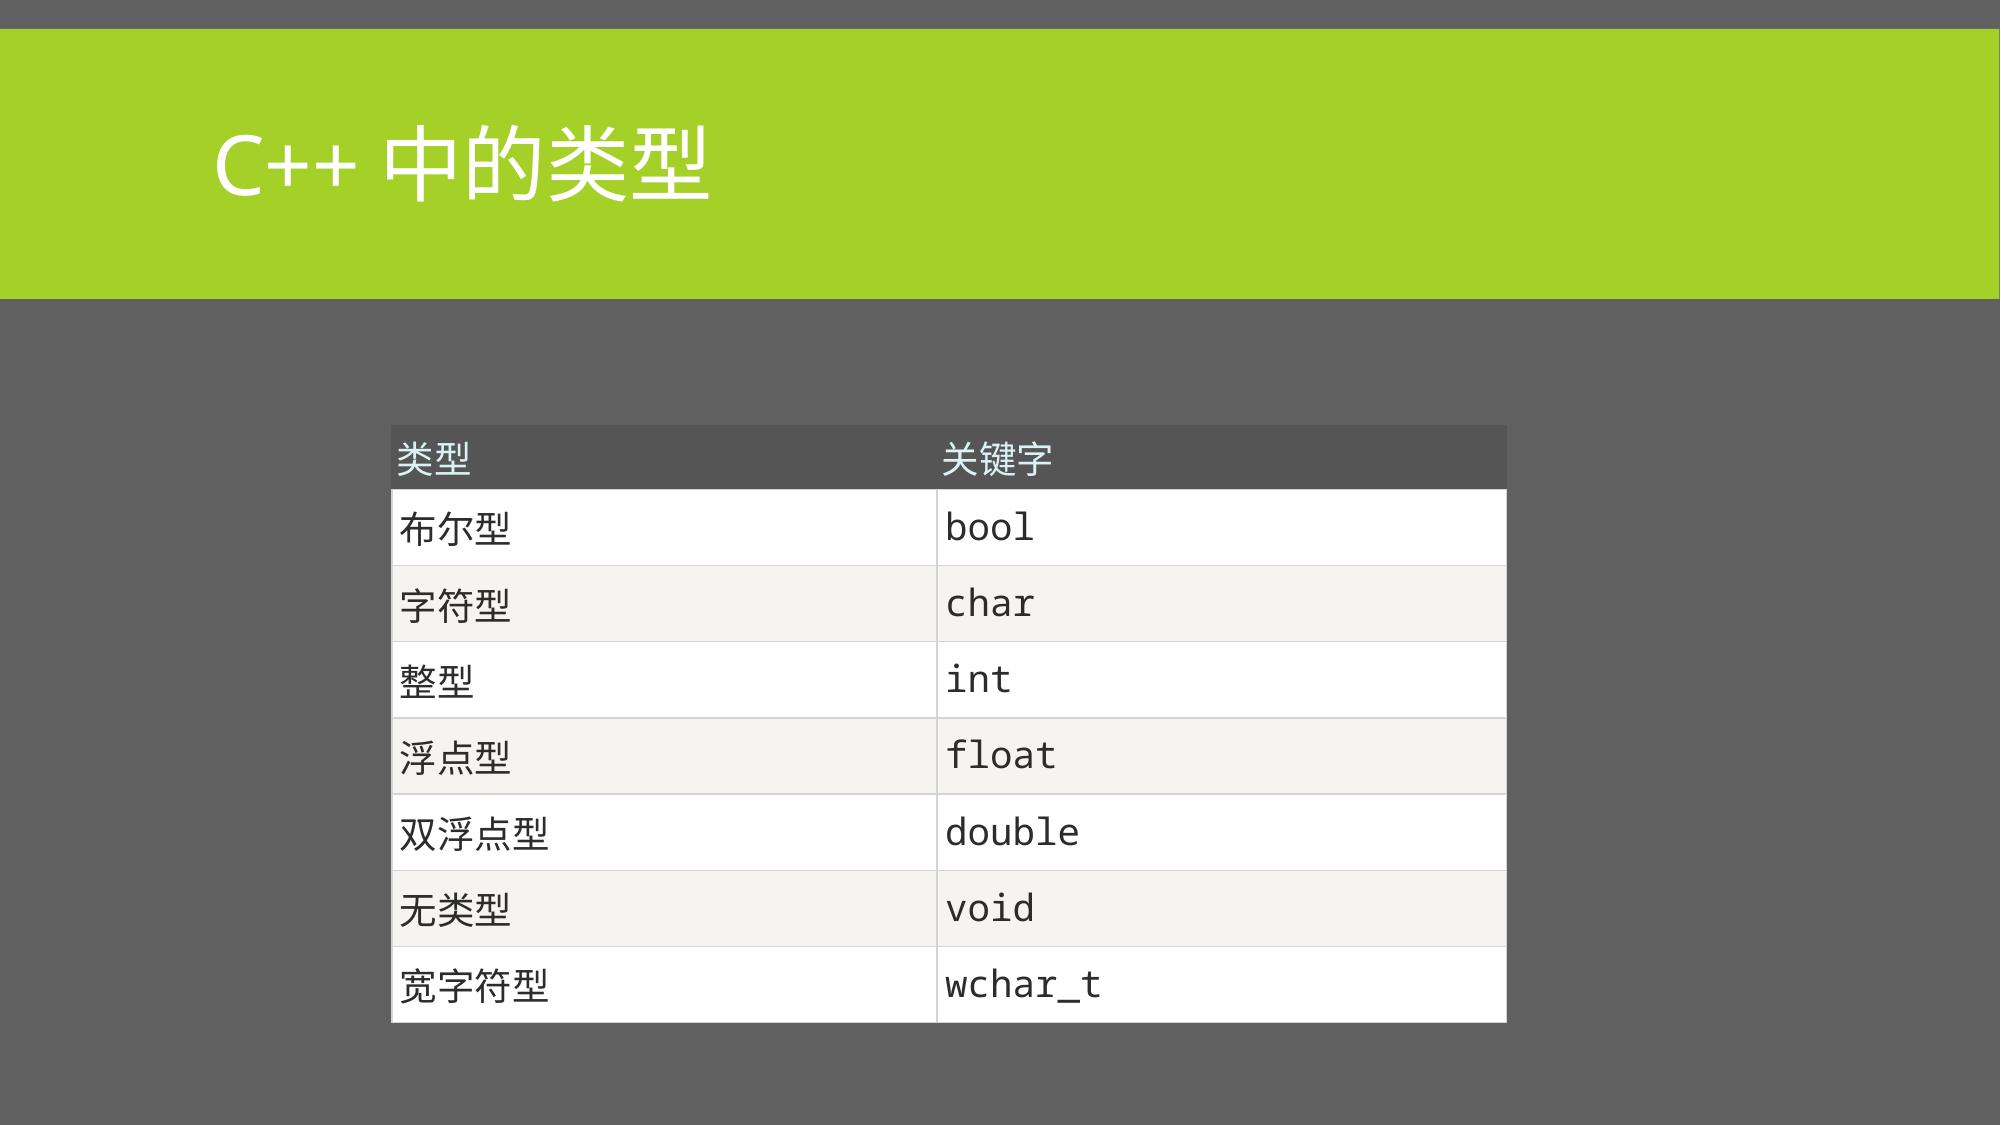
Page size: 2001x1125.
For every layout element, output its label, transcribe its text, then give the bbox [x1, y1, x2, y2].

table_cell 整型 [393, 642, 936, 717]
title C++中的类型 [197, 46, 1803, 295]
table_cell int [938, 642, 1506, 717]
table_cell double [938, 795, 1506, 870]
table_cell 浮点型 [393, 719, 936, 793]
table_cell wchar_t [938, 947, 1506, 1022]
table_cell 无类型 [393, 871, 936, 946]
table_cell 布尔型 [393, 490, 936, 565]
table_cell float [938, 719, 1506, 793]
table_cell 宽字符型 [393, 947, 936, 1022]
table_header 类型 [393, 426, 936, 489]
table_cell void [938, 871, 1506, 946]
table_header 关键字 [938, 426, 1506, 489]
table_cell 双浮点型 [393, 795, 936, 870]
table_cell 字符型 [393, 566, 936, 641]
table_cell char [938, 566, 1506, 641]
table_cell bool [938, 490, 1506, 565]
